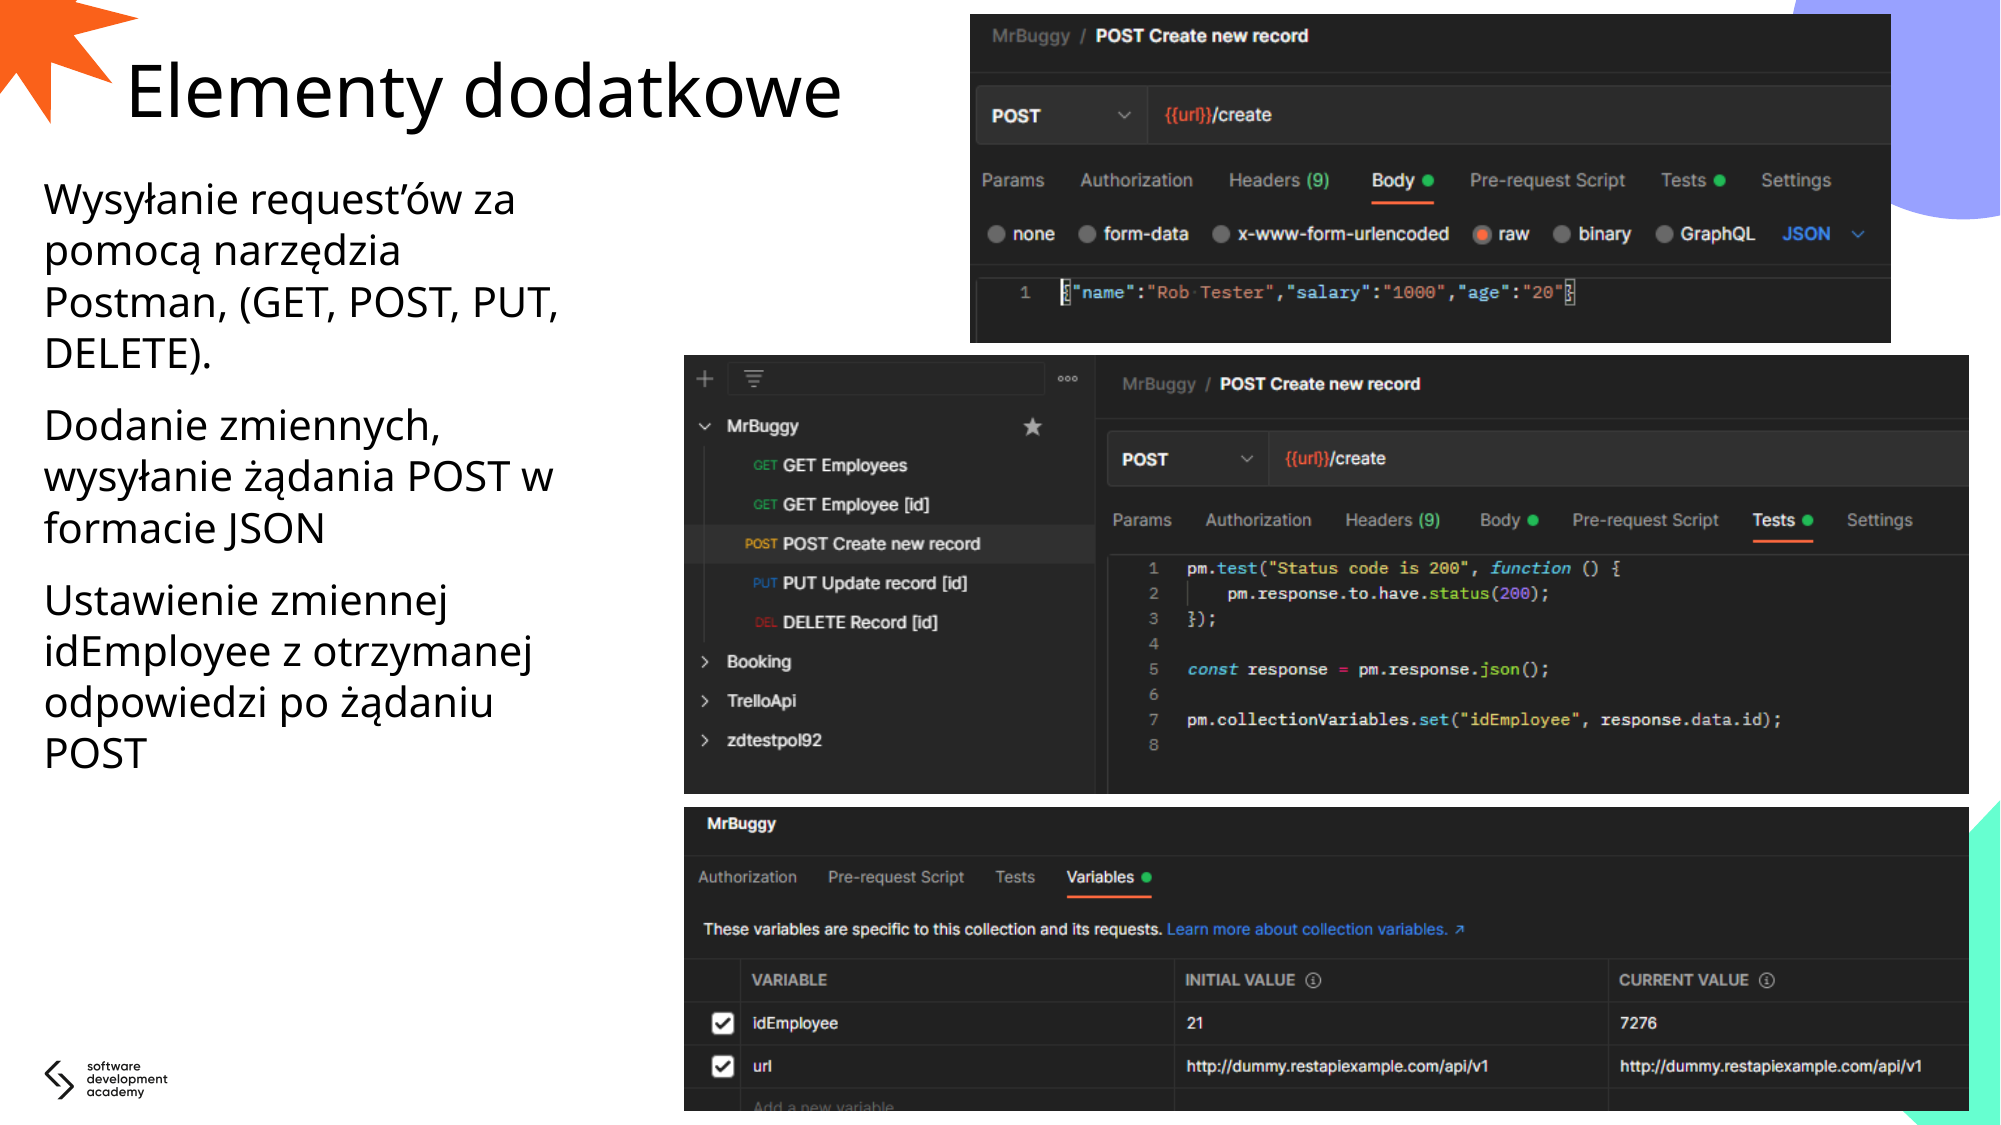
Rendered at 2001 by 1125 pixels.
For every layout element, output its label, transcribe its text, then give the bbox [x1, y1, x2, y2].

title Elementy dodatkowe [109, 0, 1744, 200]
picture [19, 1084, 193, 1125]
picture [684, 806, 1969, 1111]
picture [684, 355, 1969, 795]
list Wysyłanie request’ów za pomocą narzędzia Postman, (GET, POST, PUT, DELETE). Dodanie zmiennych, wysyłanie żądania POST w formacie JSON Ustawienie zmiennej idEmployee z otrzymanej odpowiedzi po żądaniu POST [0, 166, 586, 1084]
picture [970, 13, 1891, 343]
